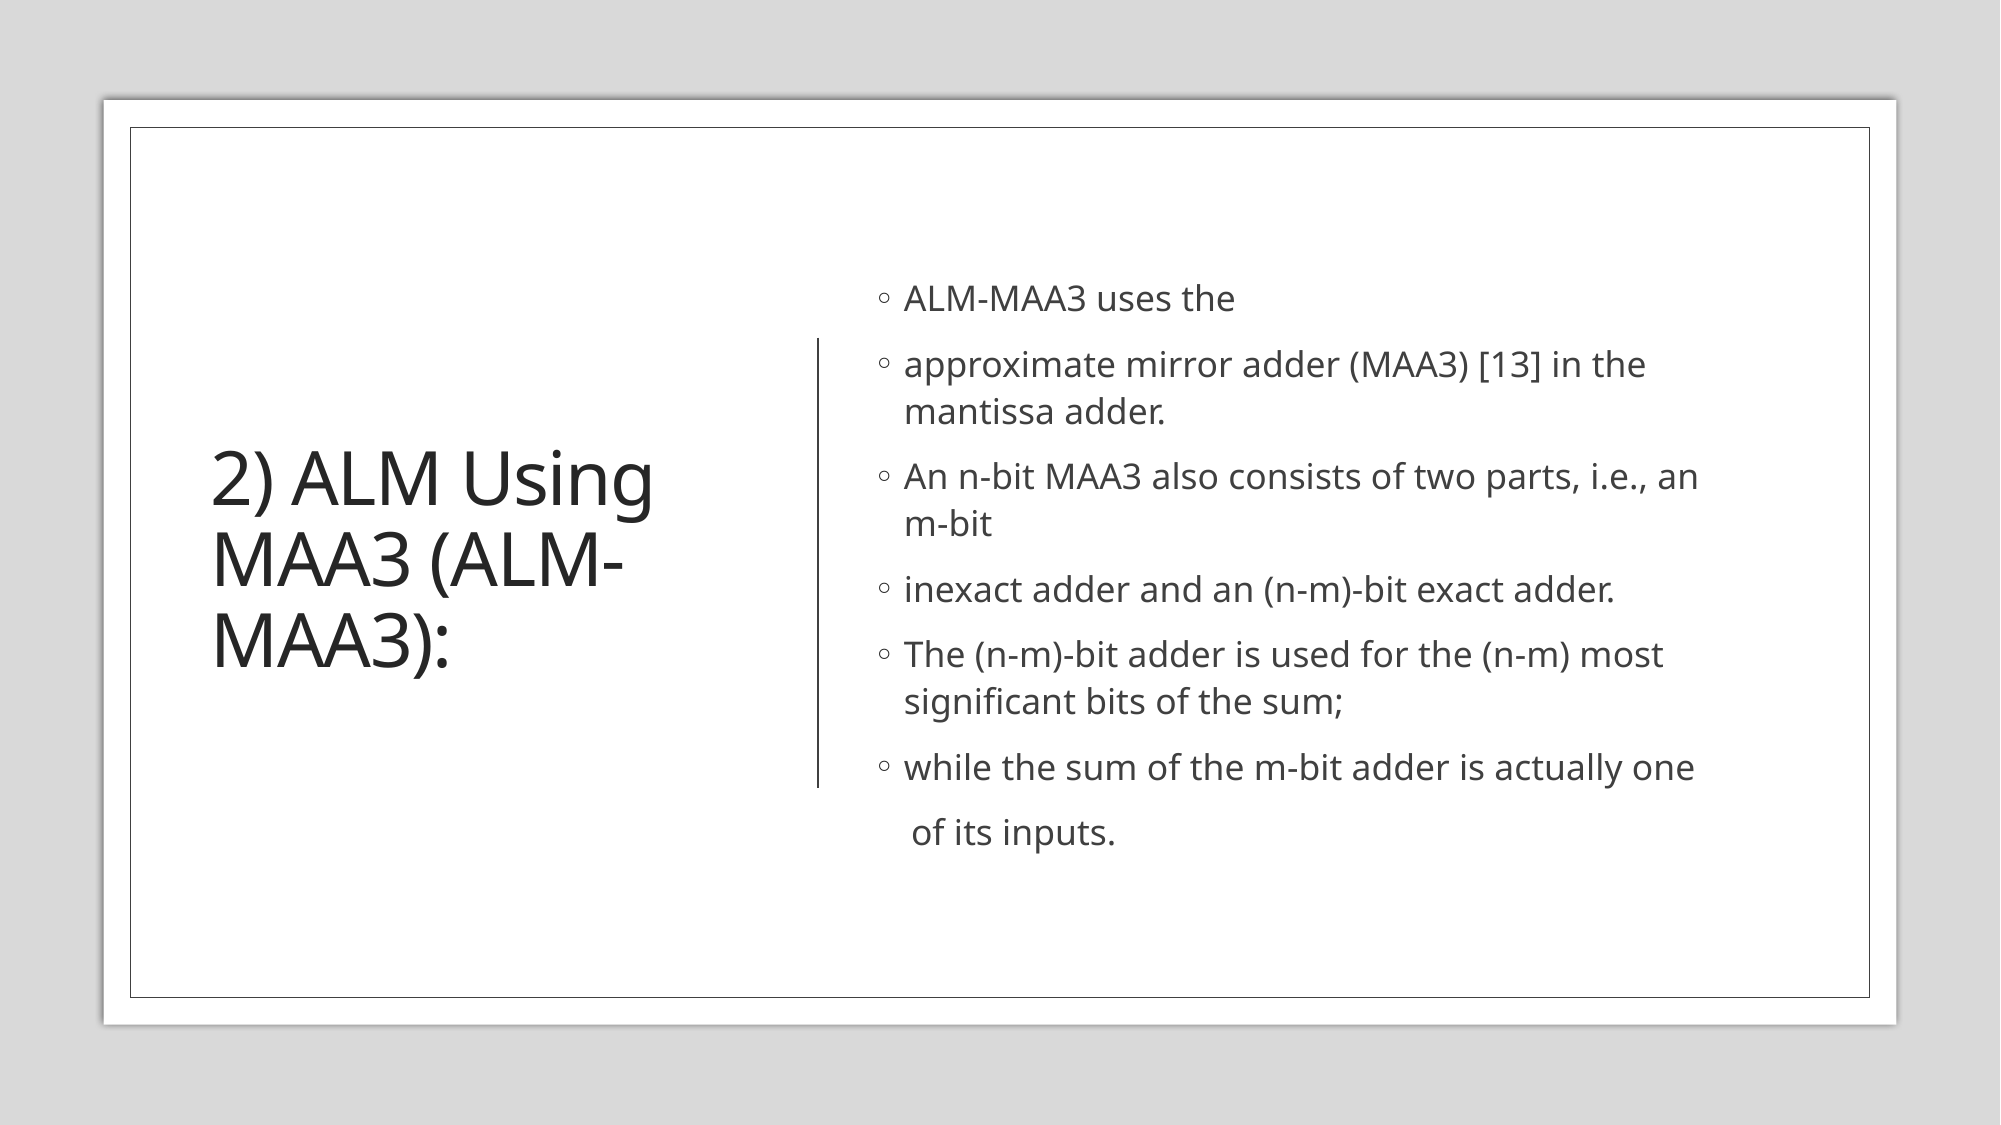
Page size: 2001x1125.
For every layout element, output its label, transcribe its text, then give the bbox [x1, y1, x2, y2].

text_box [130, 127, 1870, 998]
list ALM-MAA3 uses the approximate mirror adder (MAA3) [13] in the mantissa adder. An n-bit MAA3 also consists of two parts, i.e., an m-bit inexact adder and an (n-m)-bit exact adder. The (n-m)-bit adder is used for the (n-m) most significant bits of the sum; while the sum of the m-bit adder is actually one of its inputs. [859, 233, 1764, 892]
text_box [103, 100, 1897, 1025]
title 2) ALM Using MAA3 (ALM-MAA3): [195, 233, 765, 892]
text_box [0, 0, 2000, 1125]
